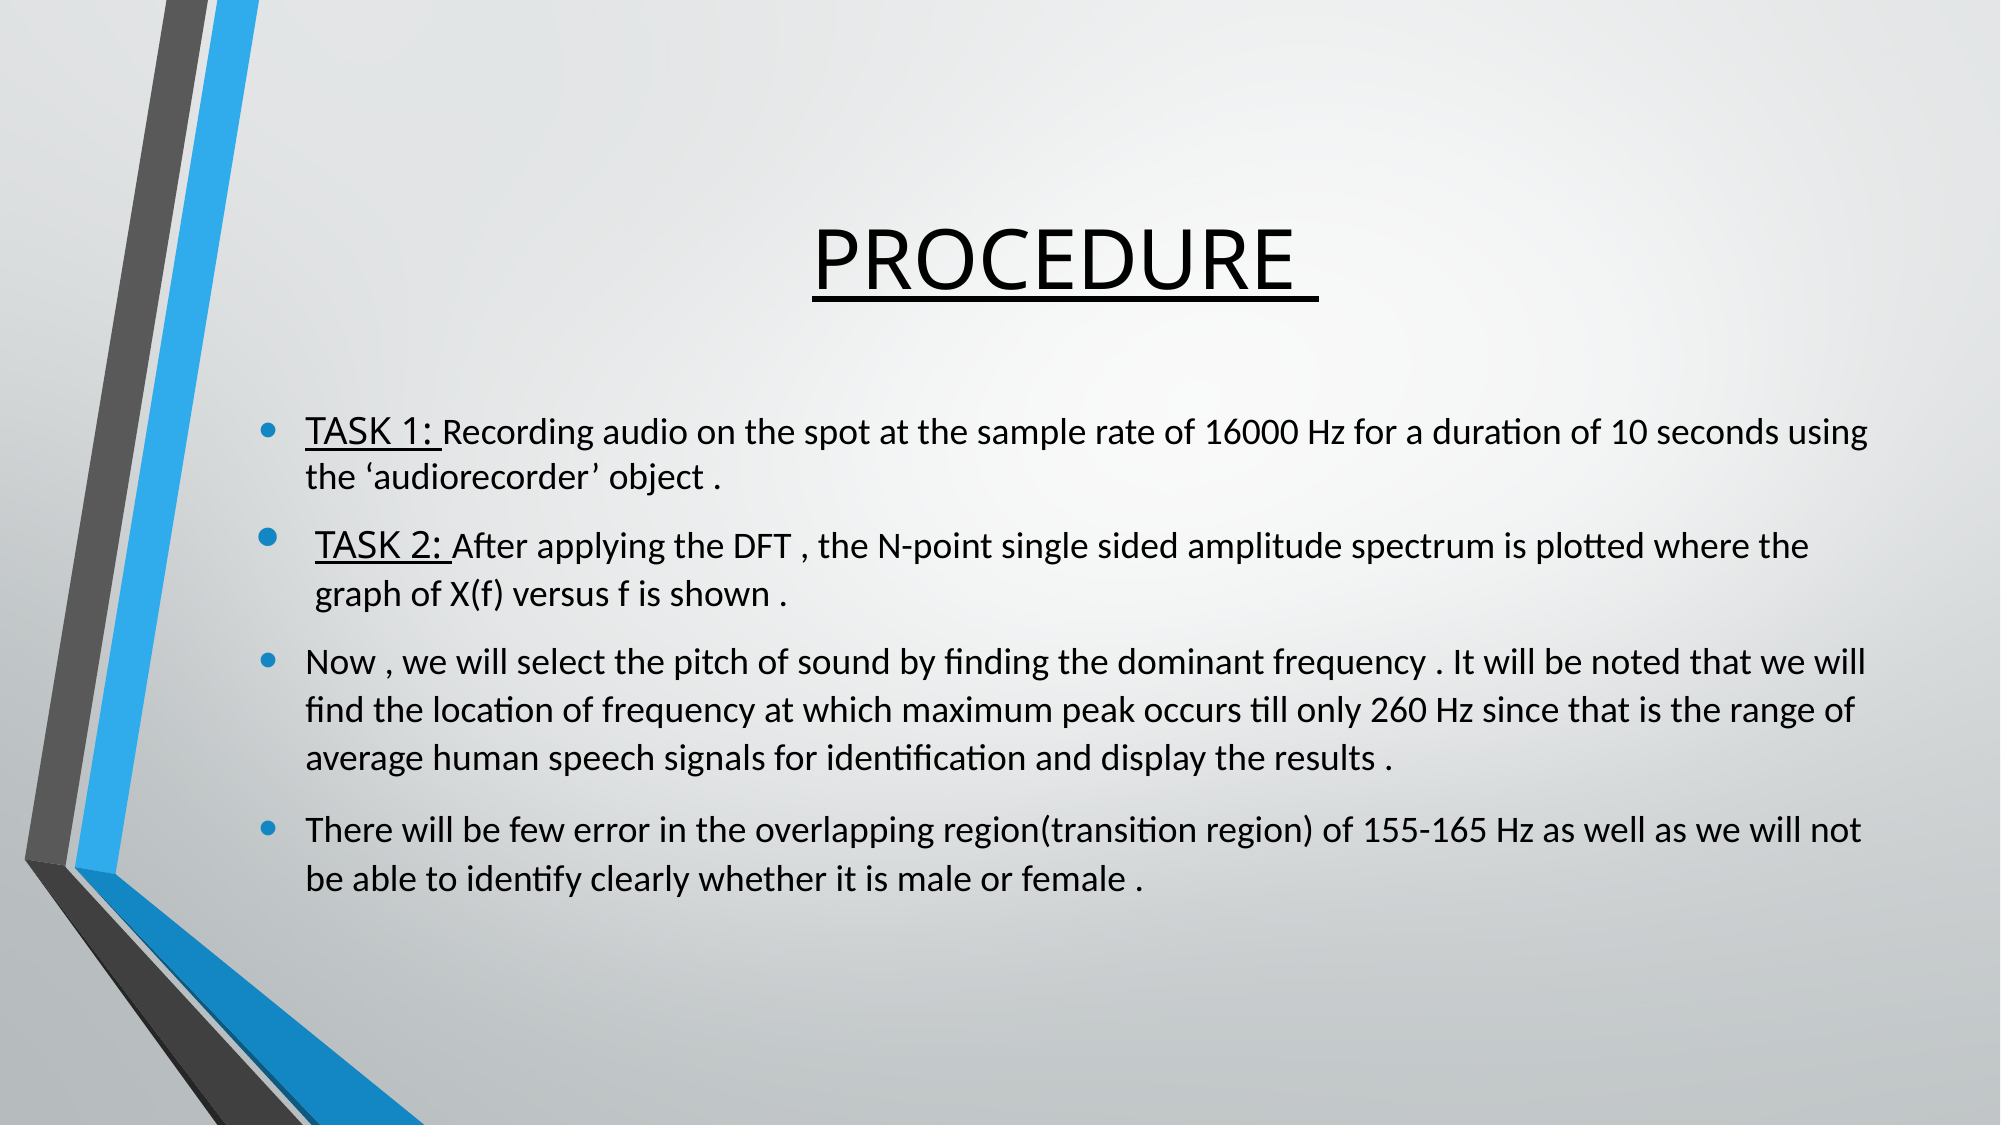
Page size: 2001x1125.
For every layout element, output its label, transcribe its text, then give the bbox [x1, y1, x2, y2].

title PROCEDURE [243, 112, 1887, 399]
list TASK 1: Recording audio on the spot at the sample rate of 16000 Hz for a duration of 10 seconds using the ‘audiorecorder’ object . TASK 2: After applying the DFT , the N-point single sided amplitude spectrum is plotted where the graph of X(f) versus f is shown . Now , we will select the pitch of sound by finding the dominant frequency . It will be noted that we will find the location of frequency at which maximum peak occurs till only 260 Hz since that is the range of average human speech signals for identification and display the results . There will be few error in the overlapping region(transition region) of 155-165 Hz as well as we will not be able to identify clearly whether it is male or female . [243, 399, 1887, 913]
